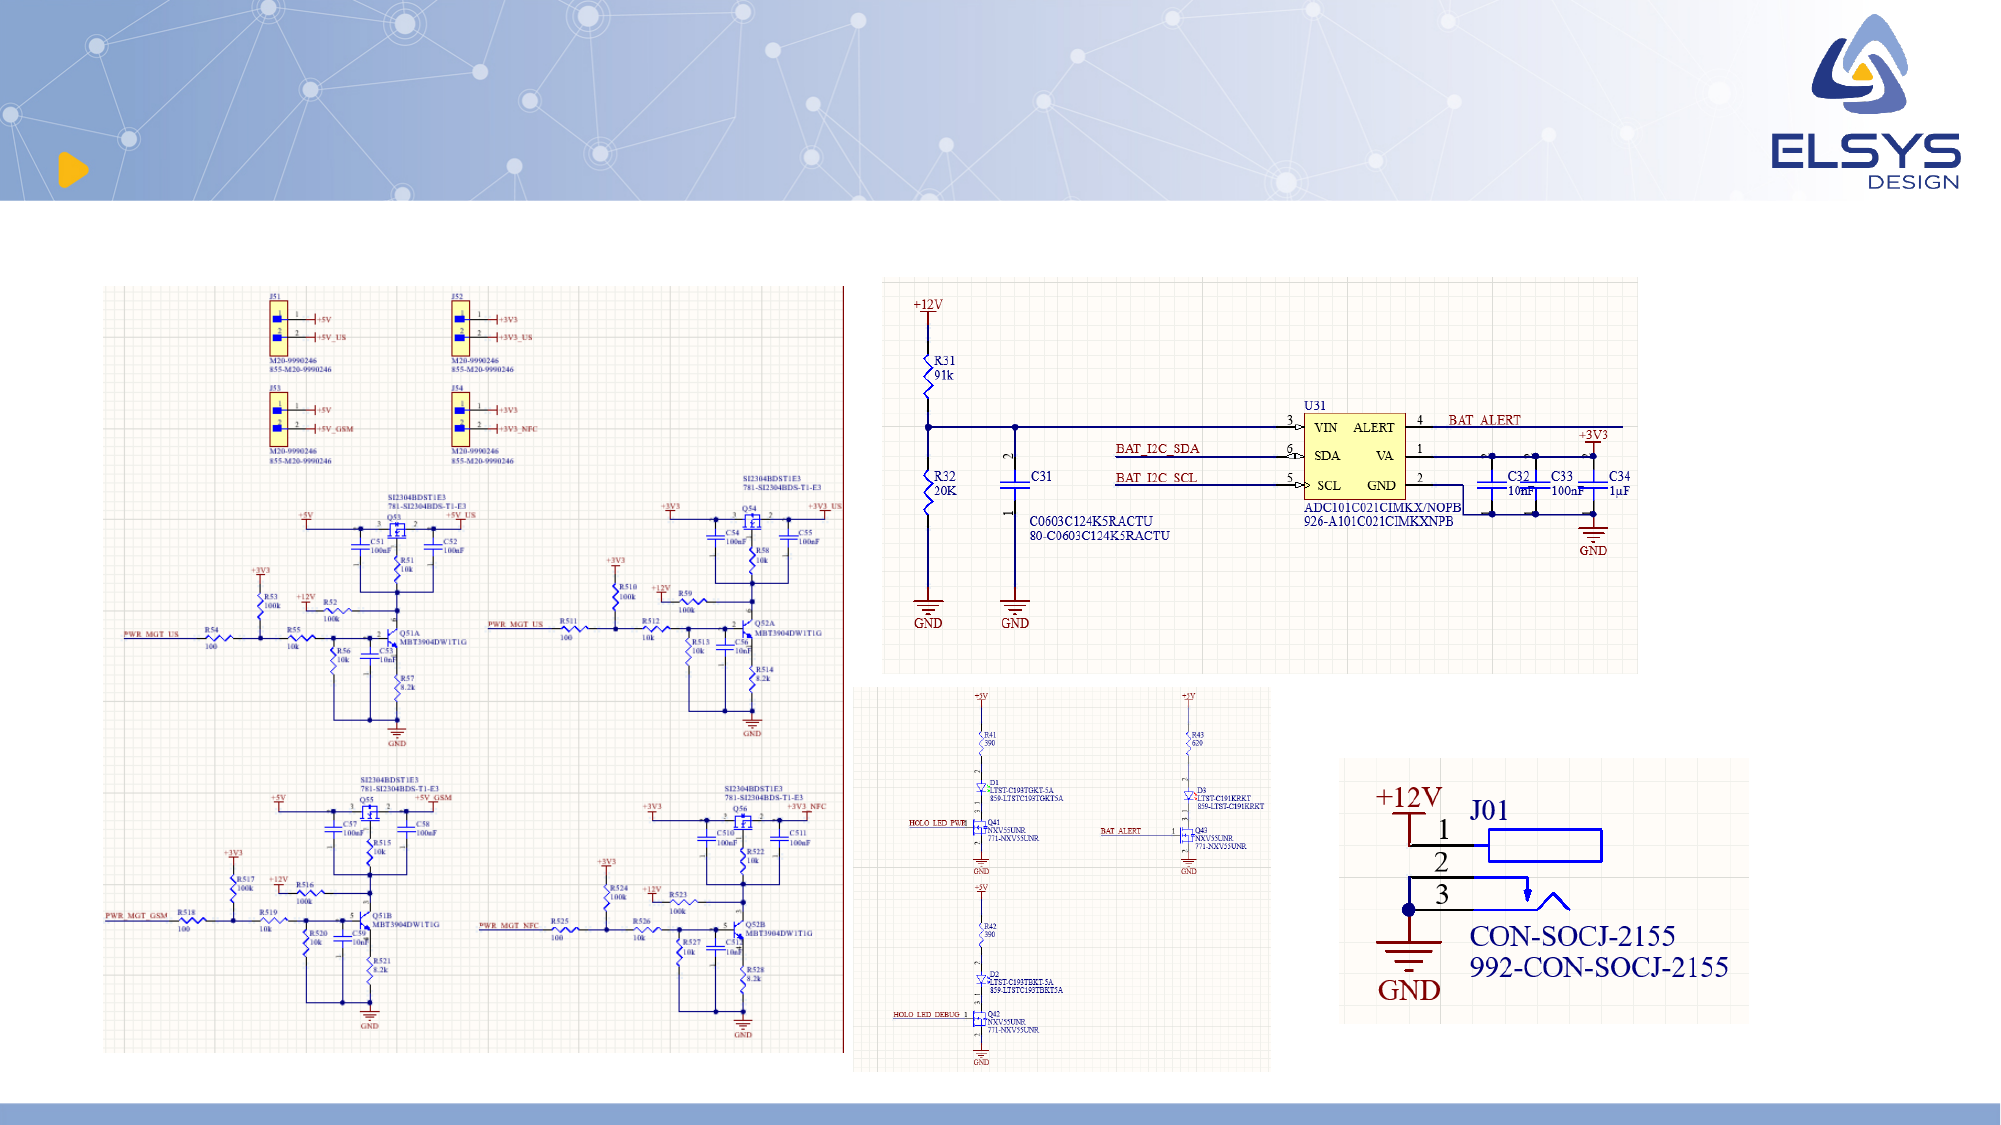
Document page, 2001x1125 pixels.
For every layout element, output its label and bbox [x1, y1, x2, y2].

picture [102, 286, 844, 1053]
picture [881, 277, 1638, 674]
picture [0, 1103, 2001, 1125]
picture [1338, 757, 1749, 1024]
picture [853, 687, 1271, 1072]
picture [0, 0, 2000, 201]
